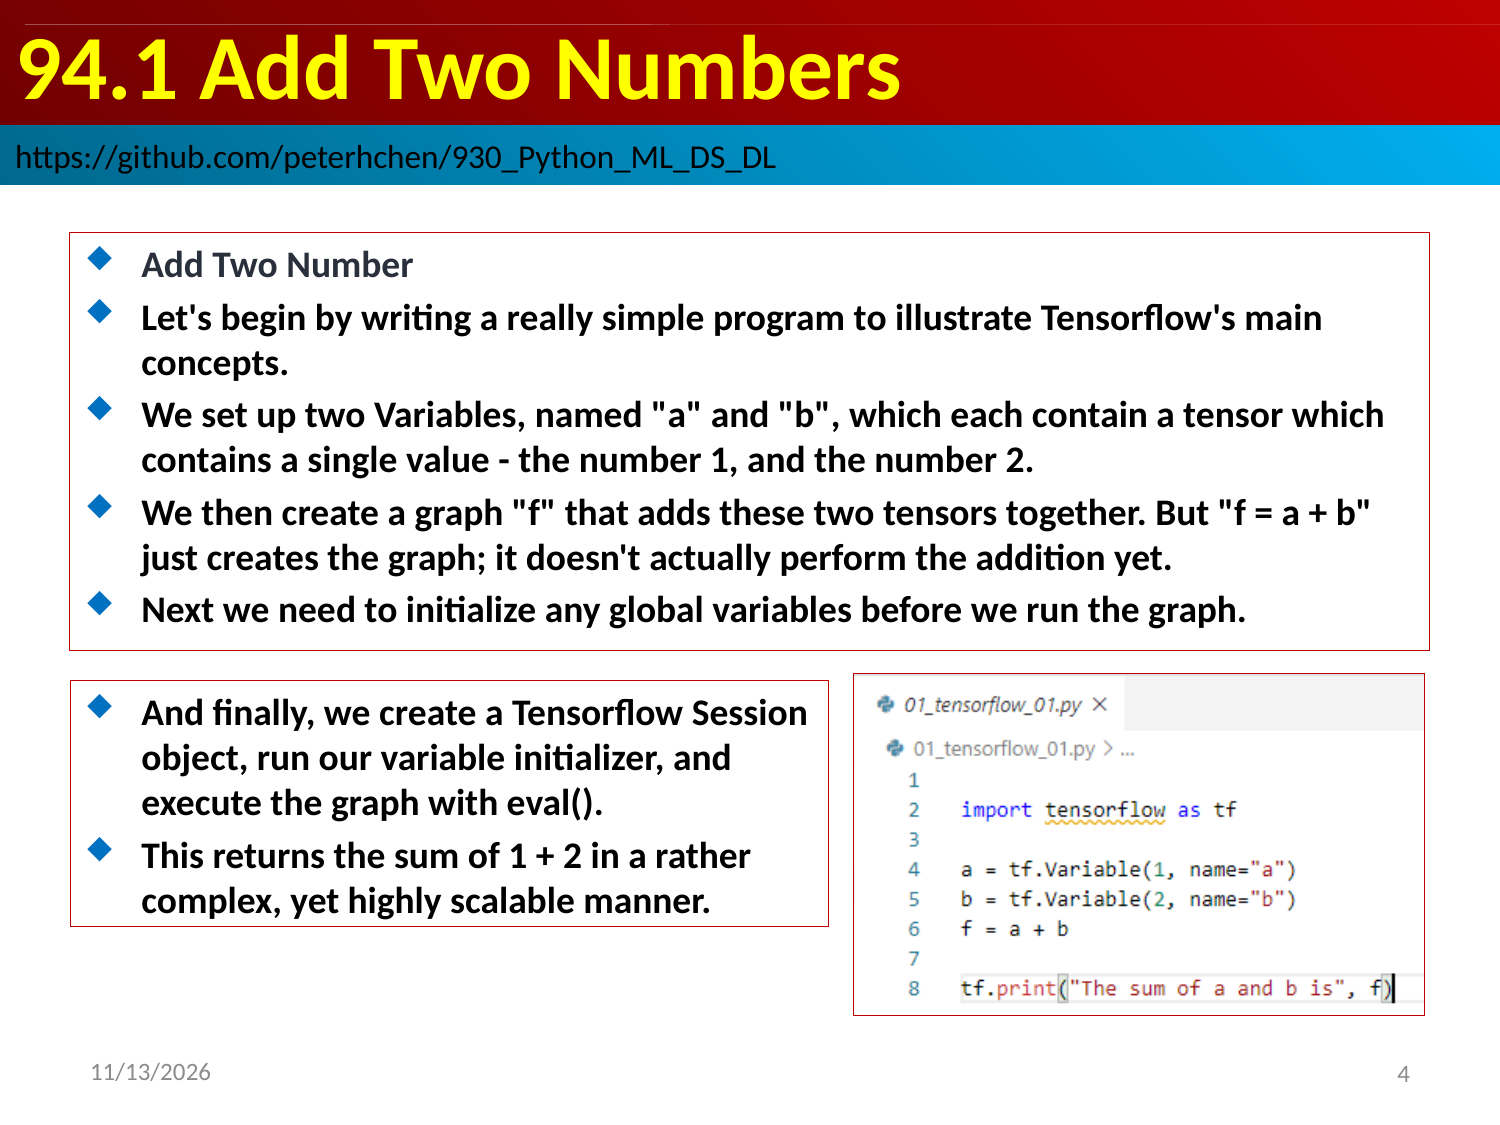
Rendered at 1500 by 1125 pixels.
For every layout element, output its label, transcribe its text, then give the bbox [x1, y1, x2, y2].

picture [852, 672, 1426, 1016]
title 94.1 Add Two Numbers [0, 0, 1500, 125]
subtitle Add Two Number Let's begin by writing a really simple program to illustrate Tensorflow's main concepts. We set up two Variables, named "a" and "b", which each contain a tensor which contains a single value - the number 1, and the number 2. We then create a graph "f" that adds these two tensors together. But "f = a + b" just creates the graph; it doesn't actually perform the addition yet. Next we need to initialize any global variables before we run the graph. [69, 232, 1430, 651]
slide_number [75, 1040, 425, 1101]
slide_number 4 [1074, 1042, 1425, 1103]
text_box https://github.com/peterhchen/930_Python_ML_DS_DL [0, 125, 1500, 185]
text_box And finally, we create a Tensorflow Session object, run our variable initializer, and execute the graph with eval(). This returns the sum of 1 + 2 in a rather complex, yet highly scalable manner. [70, 680, 829, 927]
